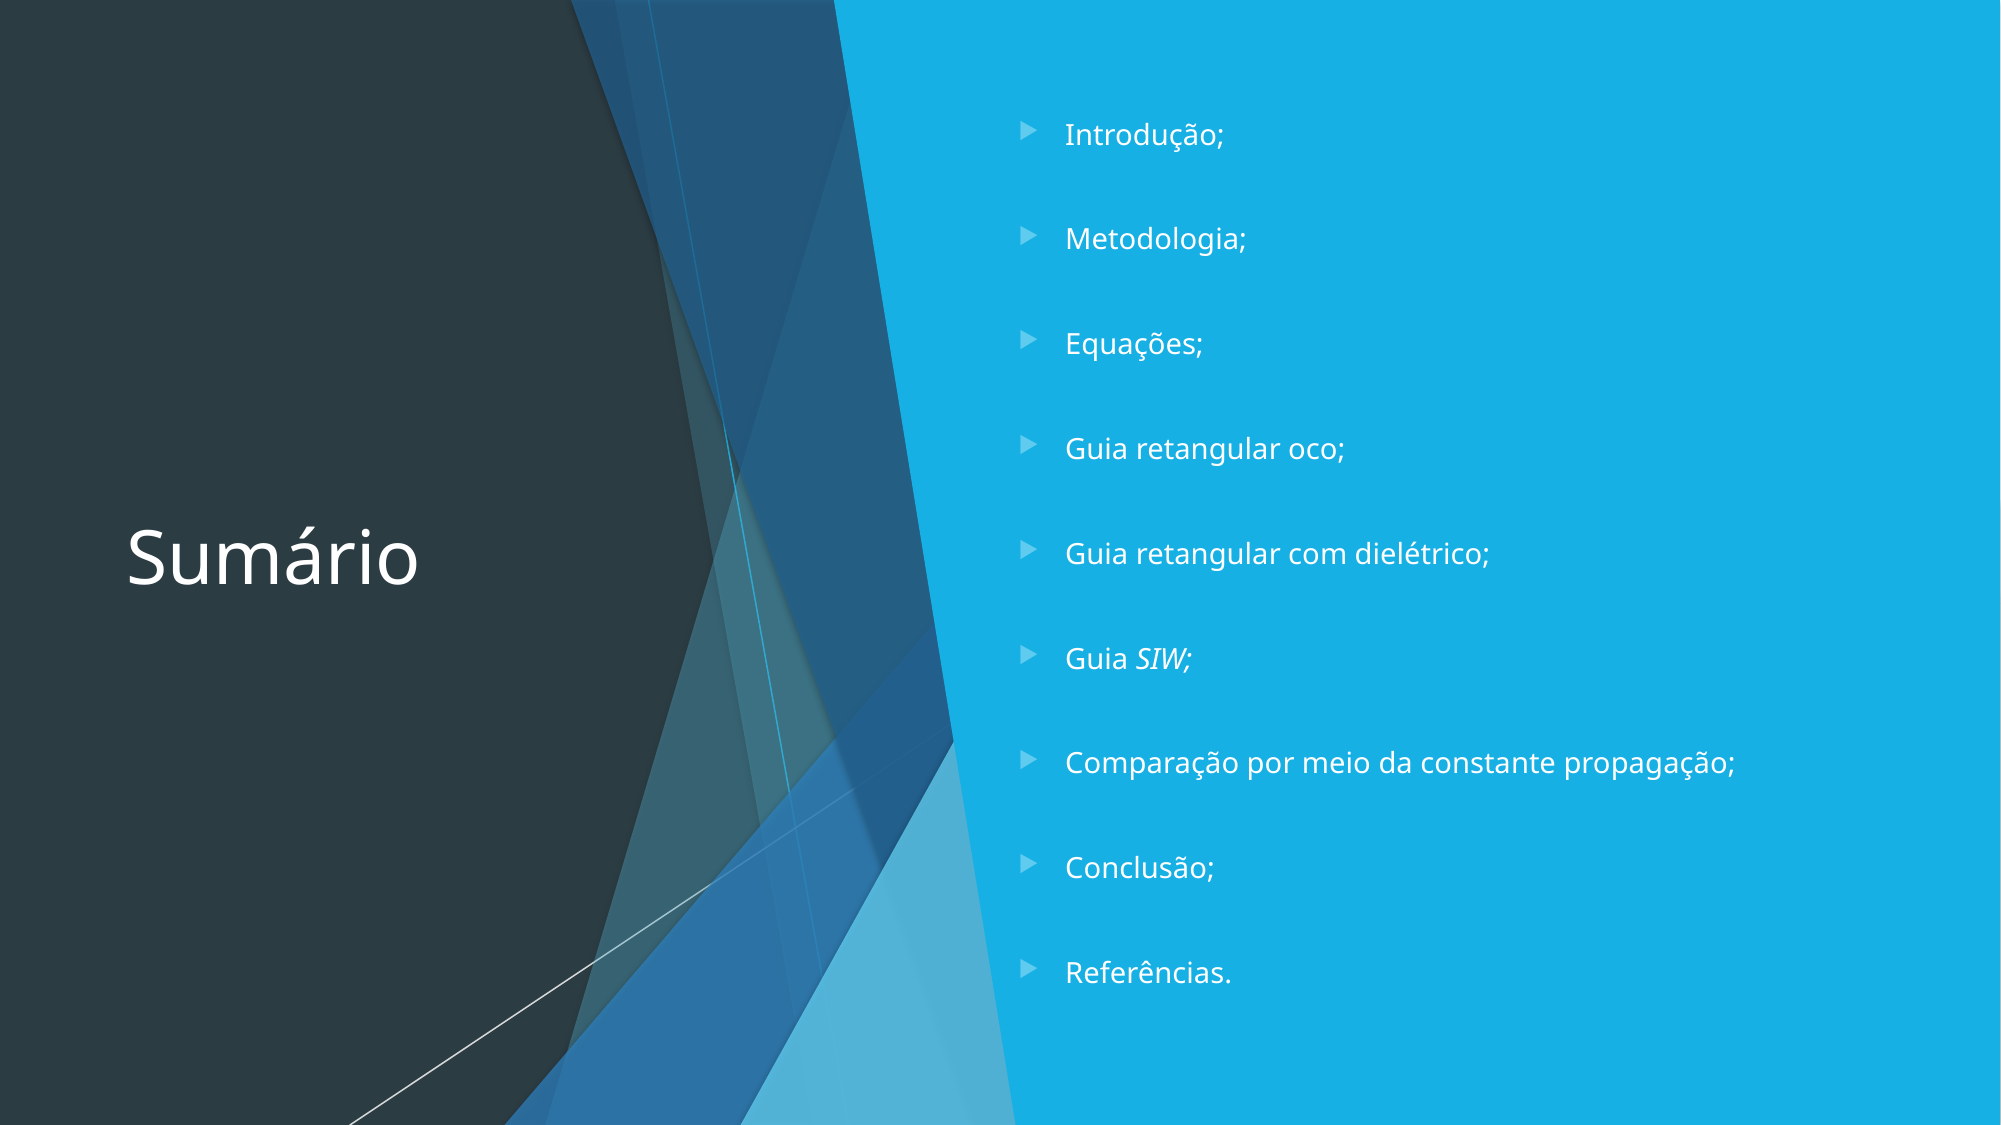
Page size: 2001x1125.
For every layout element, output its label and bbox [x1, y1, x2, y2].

text_box [648, 0, 850, 602]
text_box [0, 0, 646, 1125]
text_box [850, 0, 2000, 1125]
text_box [349, 603, 1132, 1125]
